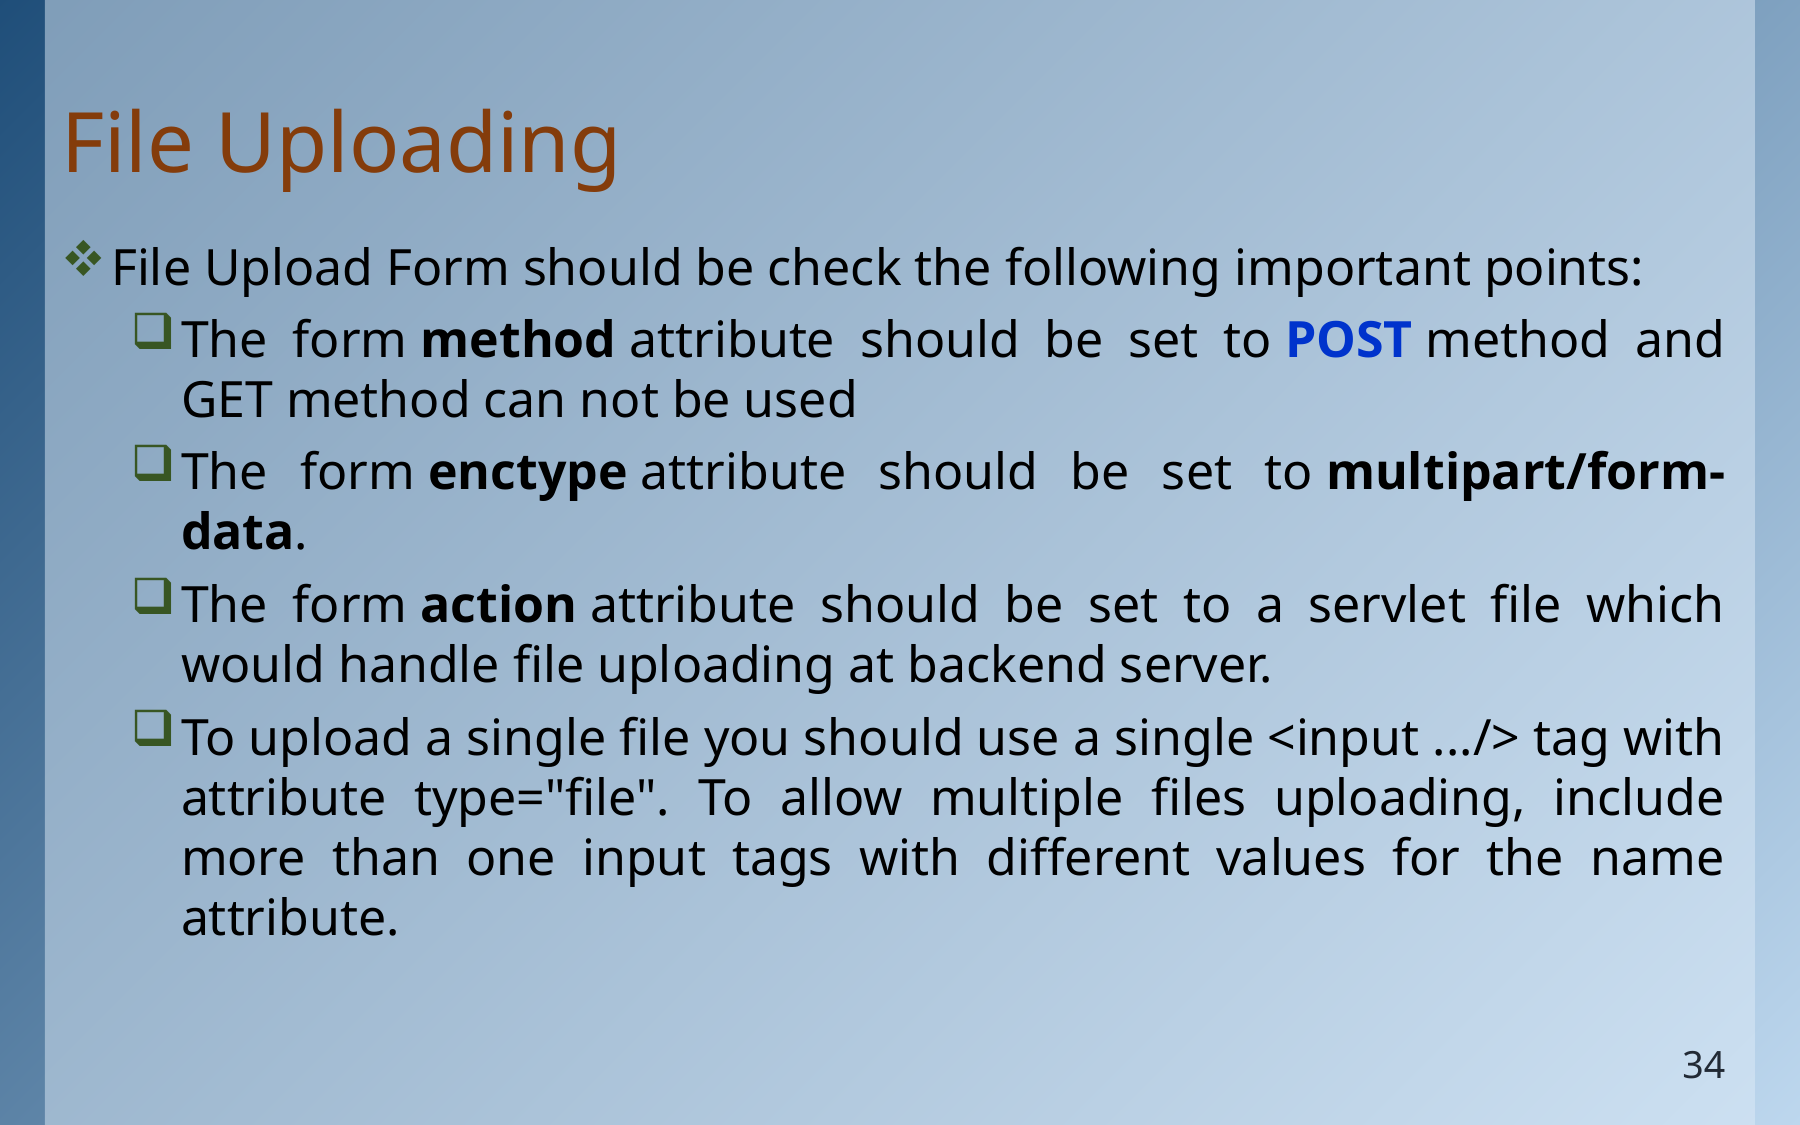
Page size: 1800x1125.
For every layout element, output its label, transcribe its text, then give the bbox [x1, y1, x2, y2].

list File Upload Form should be check the following important points: The form method attribute should be set to POST method and GET method can not be used The form enctype attribute should be set to multipart/form-data. The form action attribute should be set to a servlet file which would handle file uploading at backend server. To upload a single file you should use a single <input .../> tag with attribute type="file". To allow multiple files uploading, include more than one input tags with different values for the name attribute. [40, 224, 1746, 1025]
title File Uploading [40, 12, 1746, 200]
slide_number 34 [1581, 1050, 1746, 1103]
